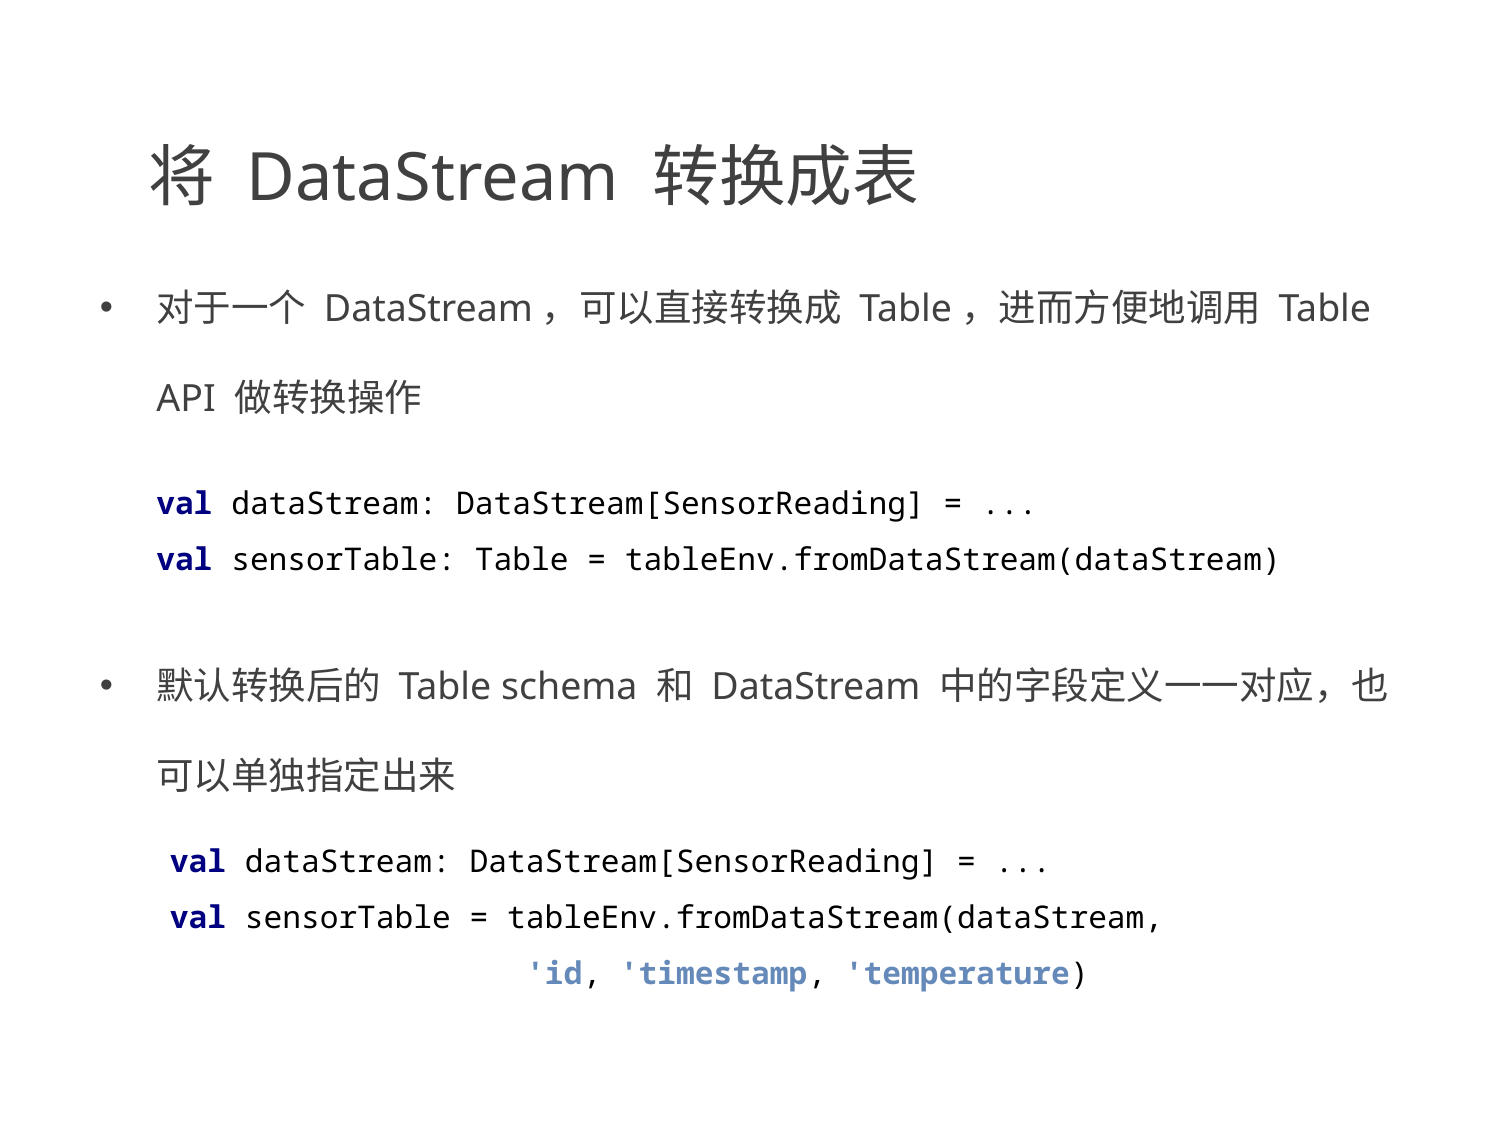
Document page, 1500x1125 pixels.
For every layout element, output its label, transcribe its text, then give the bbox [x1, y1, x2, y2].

text_box val dataStream: DataStream[SensorReading] = ... val sensorTable: Table = tableEnv.fromDataStream(dataStream) [141, 456, 1297, 585]
text_box val dataStream: DataStream[SensorReading] = ... val sensorTable = tableEnv.fromDataStream(dataStream, 'id, 'timestamp, 'temperature) [154, 815, 1179, 999]
list 对于一个 DataStream，可以直接转换成 Table，进而方便地调用 Table API 做转换操作 [85, 231, 1436, 516]
text_box 默认转换后的 Table schema 和 DataStream 中的字段定义一一对应，也可以单独指定出来 [85, 609, 1435, 823]
title 将 DataStream 转换成表 [75, 79, 1425, 268]
